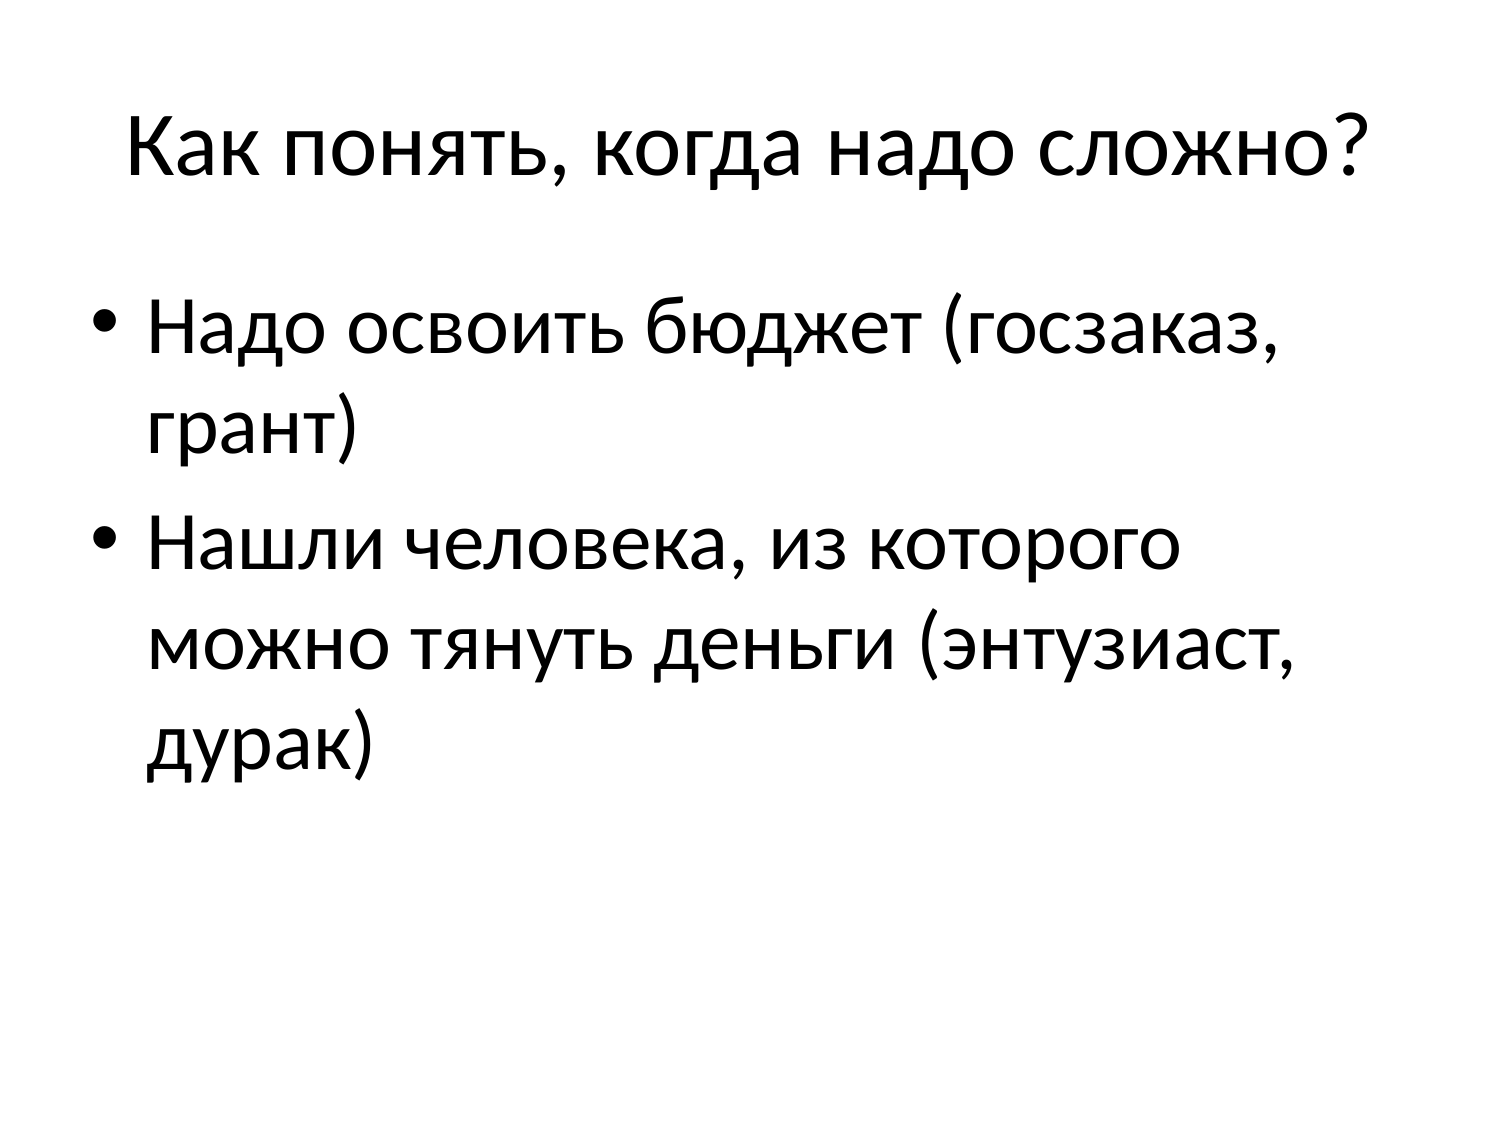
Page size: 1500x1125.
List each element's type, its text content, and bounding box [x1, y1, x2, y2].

list Надо освоить бюджет (госзаказ, грант) Нашли человека, из которого можно тянуть деньги (энтузиаст, дурак) [75, 262, 1425, 1005]
title Как понять, когда надо сложно? [75, 45, 1425, 233]
